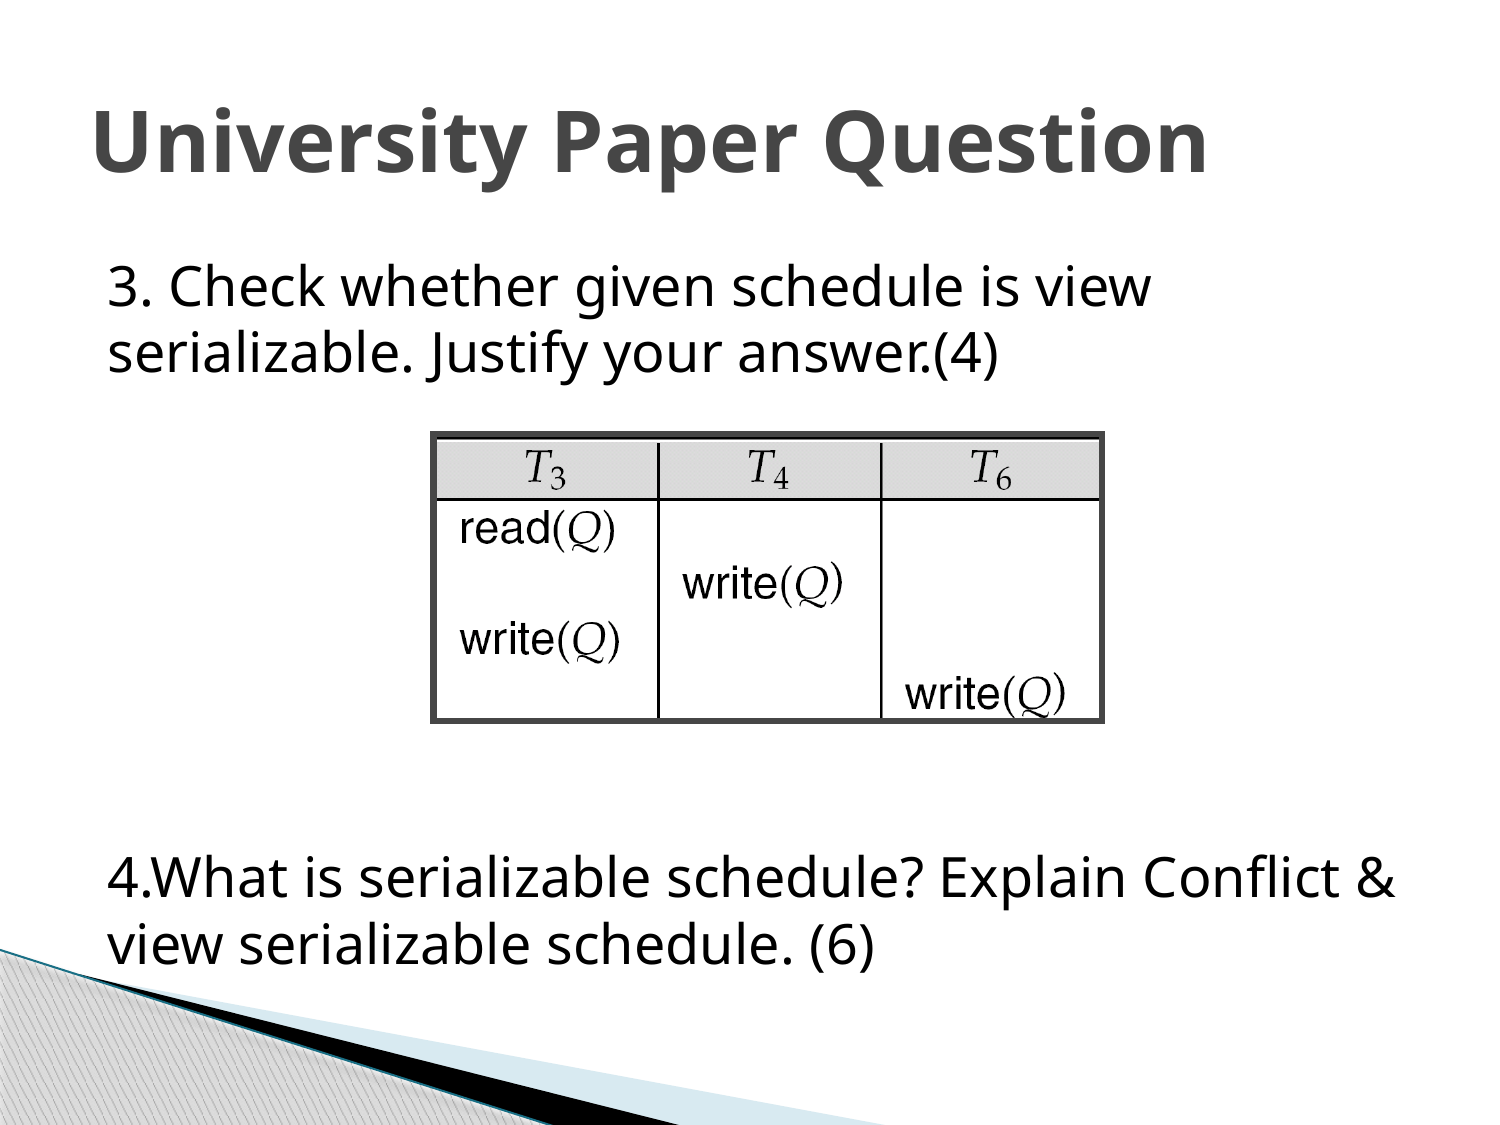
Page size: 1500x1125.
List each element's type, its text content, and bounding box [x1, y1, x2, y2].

list 3. Check whether given schedule is view serializable. Justify your answer.(4) 4.What is serializable schedule? Explain Conflict & view serializable schedule. (6) [75, 243, 1425, 986]
title University Paper Question [75, 45, 1425, 233]
picture [436, 437, 1100, 719]
